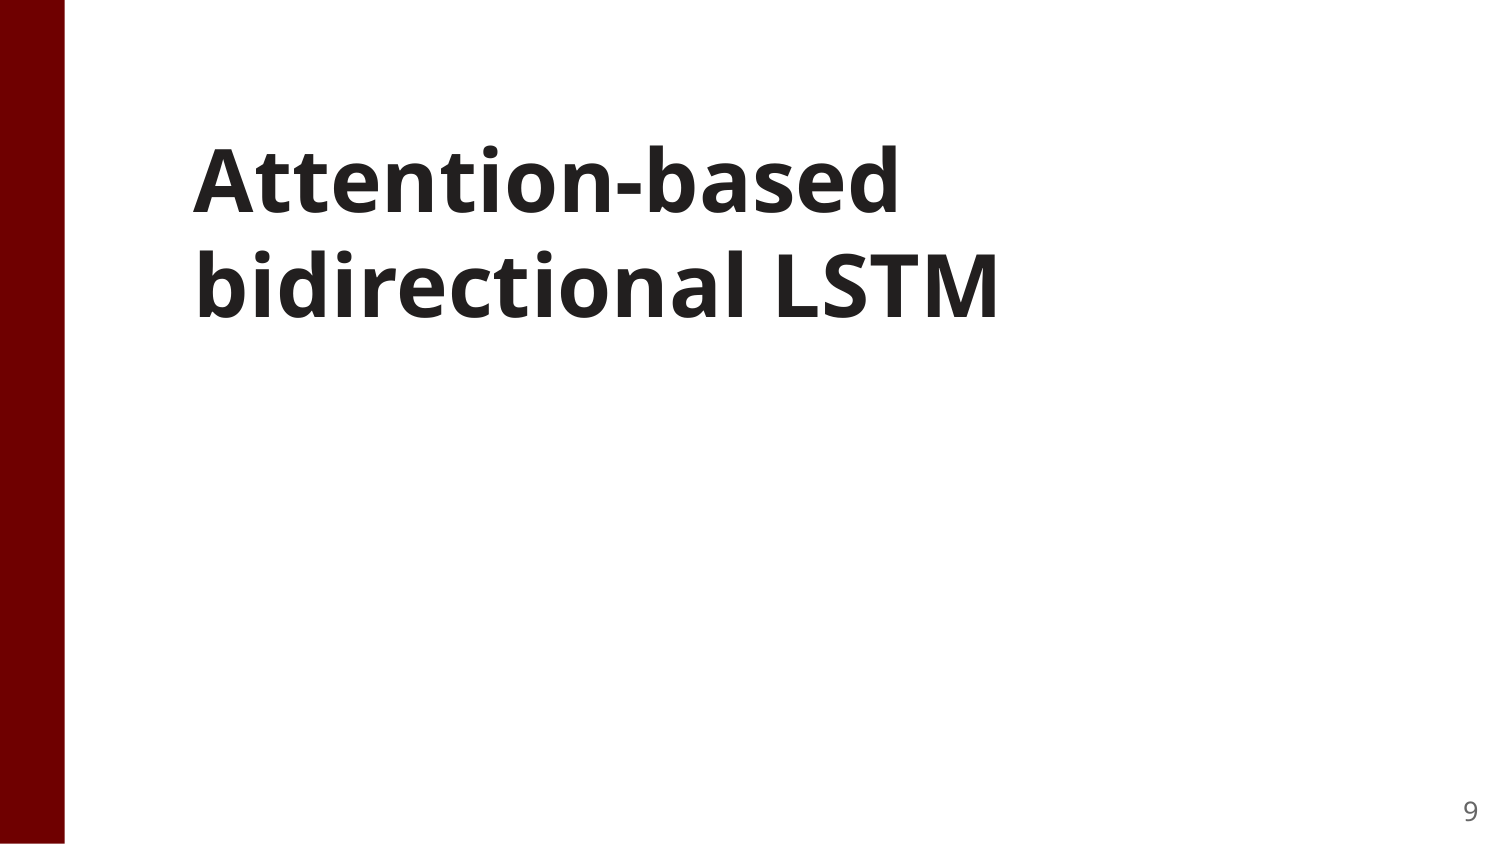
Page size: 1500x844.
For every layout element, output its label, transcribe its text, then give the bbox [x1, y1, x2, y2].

text_box [0, 0, 65, 844]
slide_number ‹#› [1403, 779, 1494, 844]
title Attention-based bidirectional LSTM [178, 216, 1454, 350]
